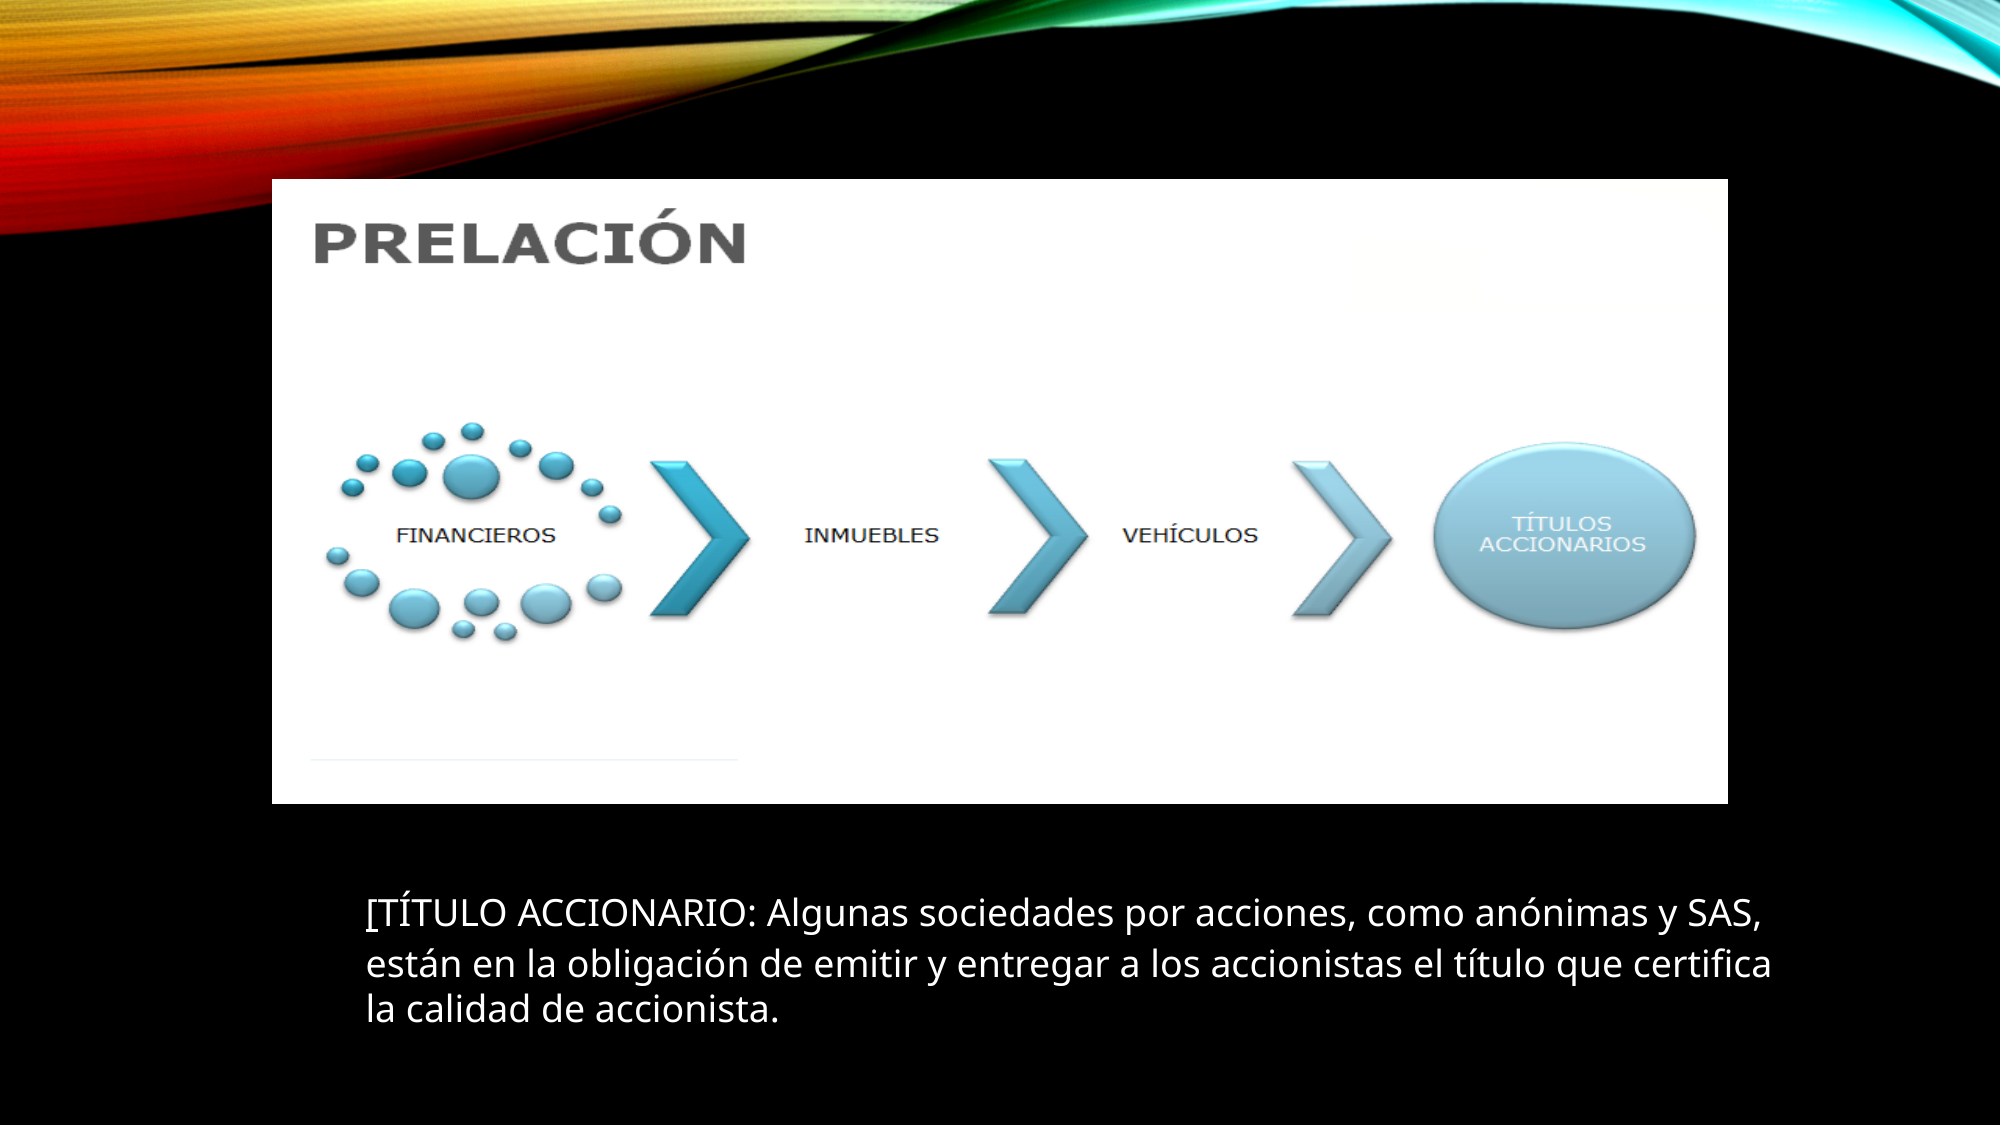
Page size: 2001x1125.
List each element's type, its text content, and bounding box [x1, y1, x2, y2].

text_box [TÍTULO ACCIONARIO: Algunas sociedades por acciones, como anónimas y SAS, están en la obligación de emitir y entregar a los accionistas el título que certifica la calidad de accionista. [350, 881, 1799, 1038]
picture [0, 0, 2000, 804]
